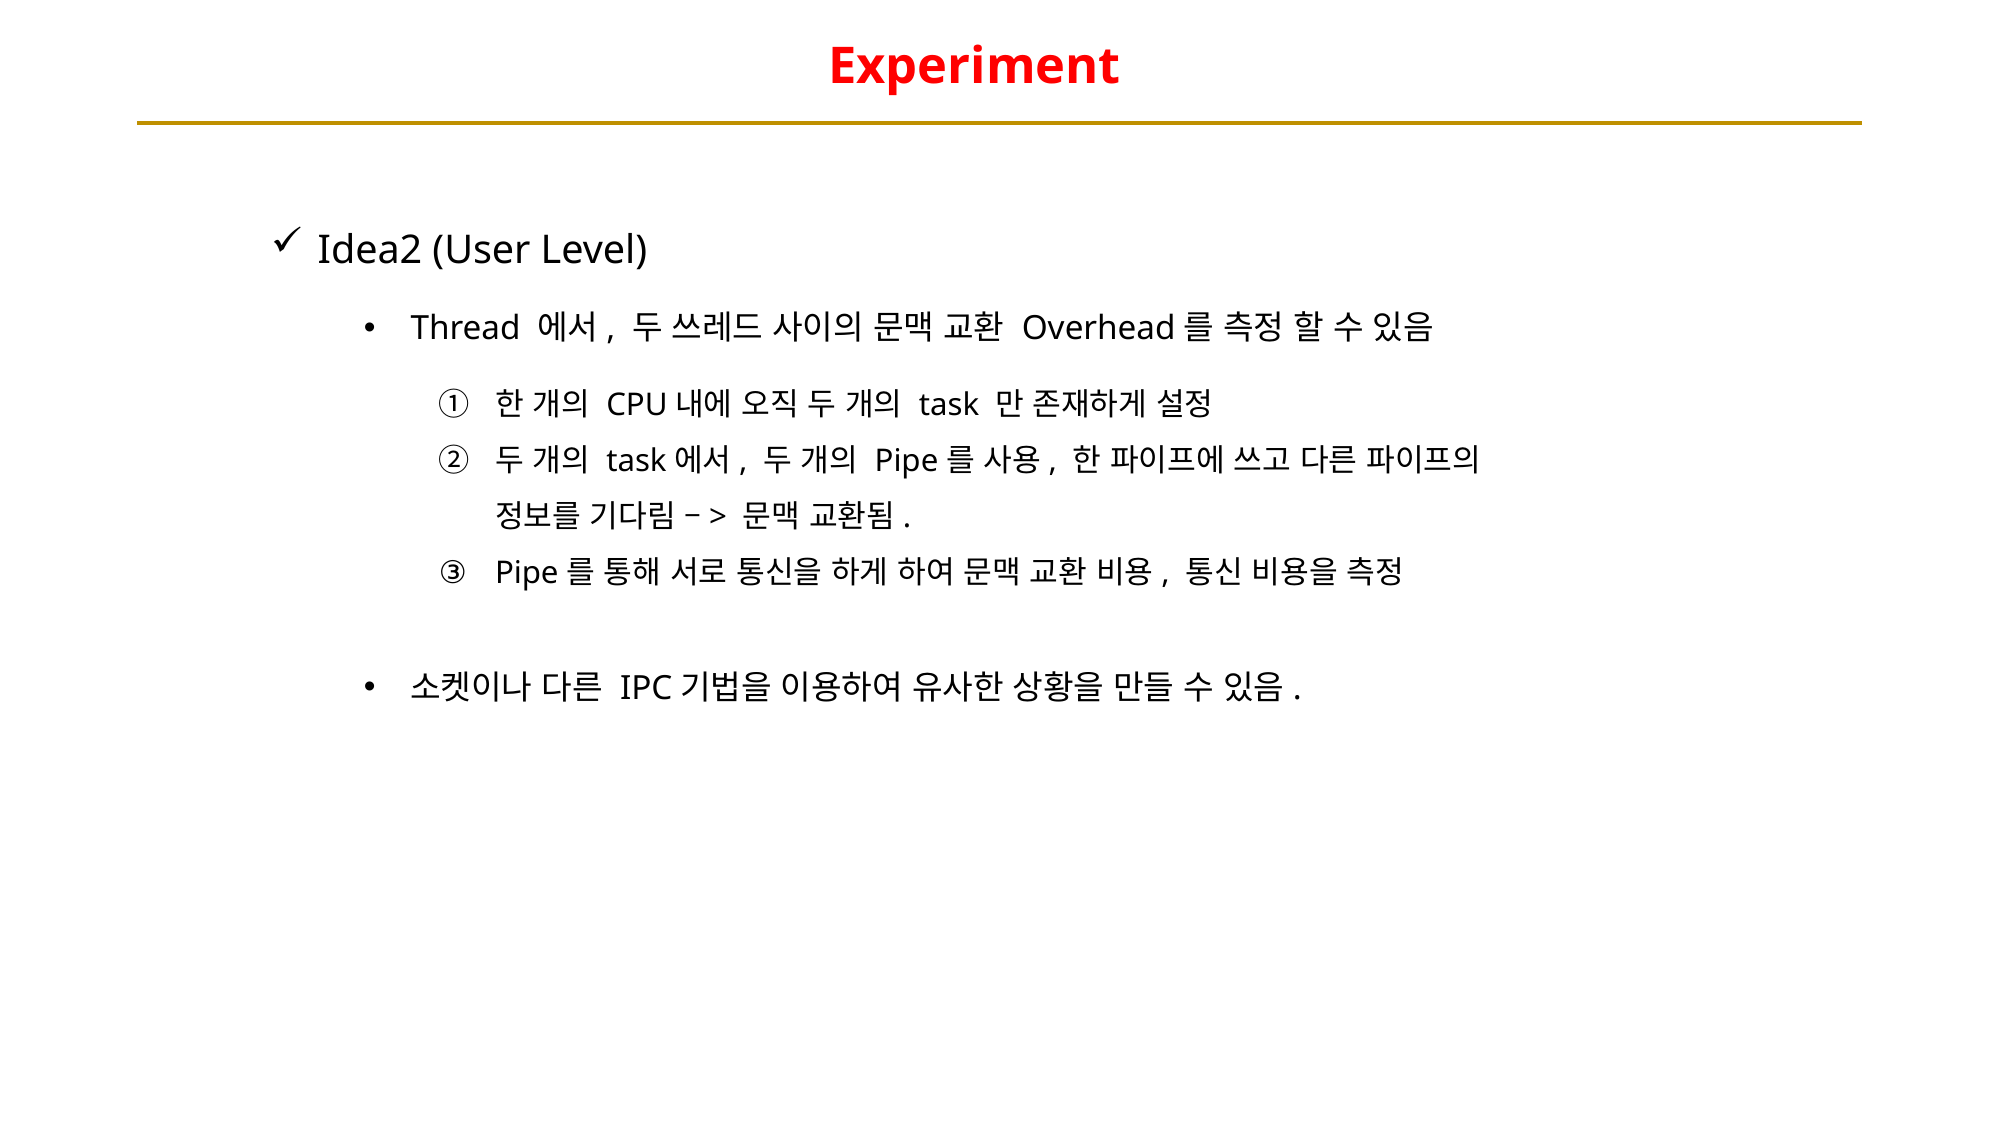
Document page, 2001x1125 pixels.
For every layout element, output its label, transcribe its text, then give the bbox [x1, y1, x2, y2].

text_box Thread 에서, 두 쓰레드 사이의 문맥 교환 Overhead를 측정 할 수 있음 한 개의 CPU내에 오직 두 개의 task 만 존재하게 설정 두 개의 task에서, 두 개의 Pipe를 사용, 한 파이프에 쓰고 다른 파이프의 정보를 기다림 –> 문맥 교환됨. Pipe를 통해 서로 통신을 하게 하여 문맥 교환 비용, 통신 비용을 측정 소켓이나 다른 IPC기법을 이용하여 유사한 상황을 만들 수 있음. [349, 279, 1518, 714]
text_box Idea2 (User Level) [256, 169, 1909, 279]
text_box Experiment [813, 31, 1187, 103]
